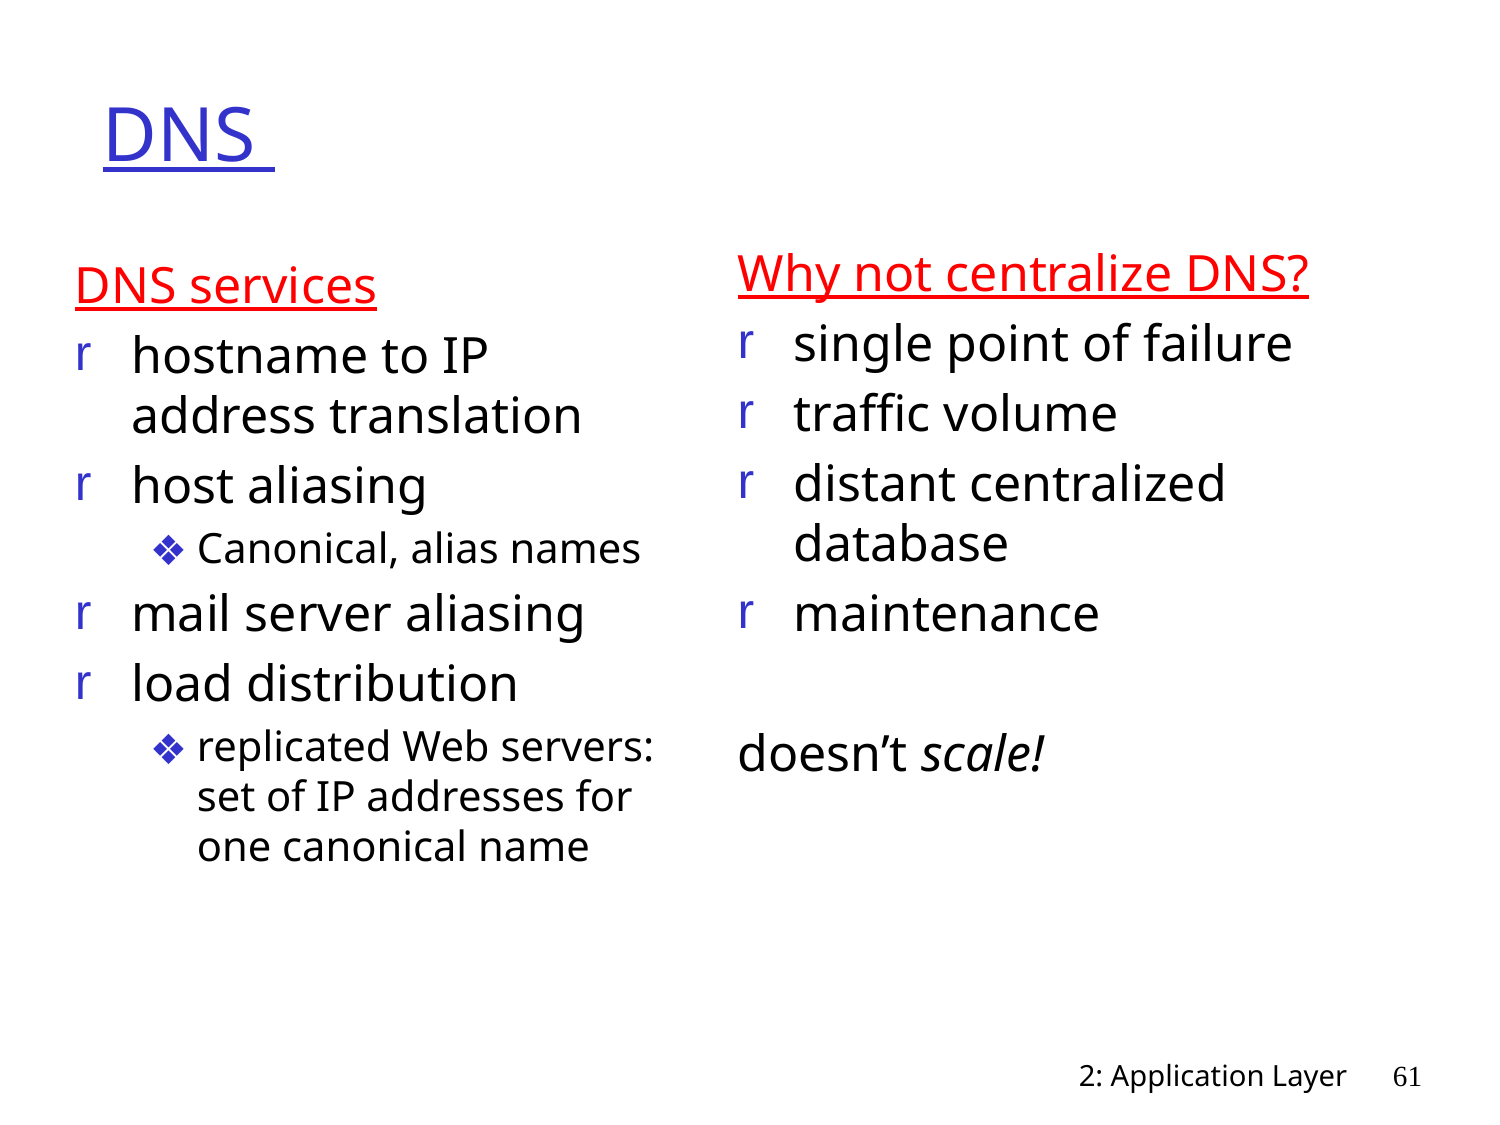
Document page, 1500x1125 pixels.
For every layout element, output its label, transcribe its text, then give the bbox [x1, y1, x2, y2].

list DNS services hostname to IP address translation host aliasing Canonical, alias names mail server aliasing load distribution replicated Web servers: set of IP addresses for one canonical name [59, 246, 685, 1009]
list Why not centralize DNS? single point of failure traffic volume distant centralized database maintenance doesn’t scale! [722, 234, 1411, 997]
slide_number ‹#› [1362, 1050, 1438, 1125]
title DNS [87, 37, 1363, 225]
footer 2: Application Layer [887, 1050, 1362, 1125]
